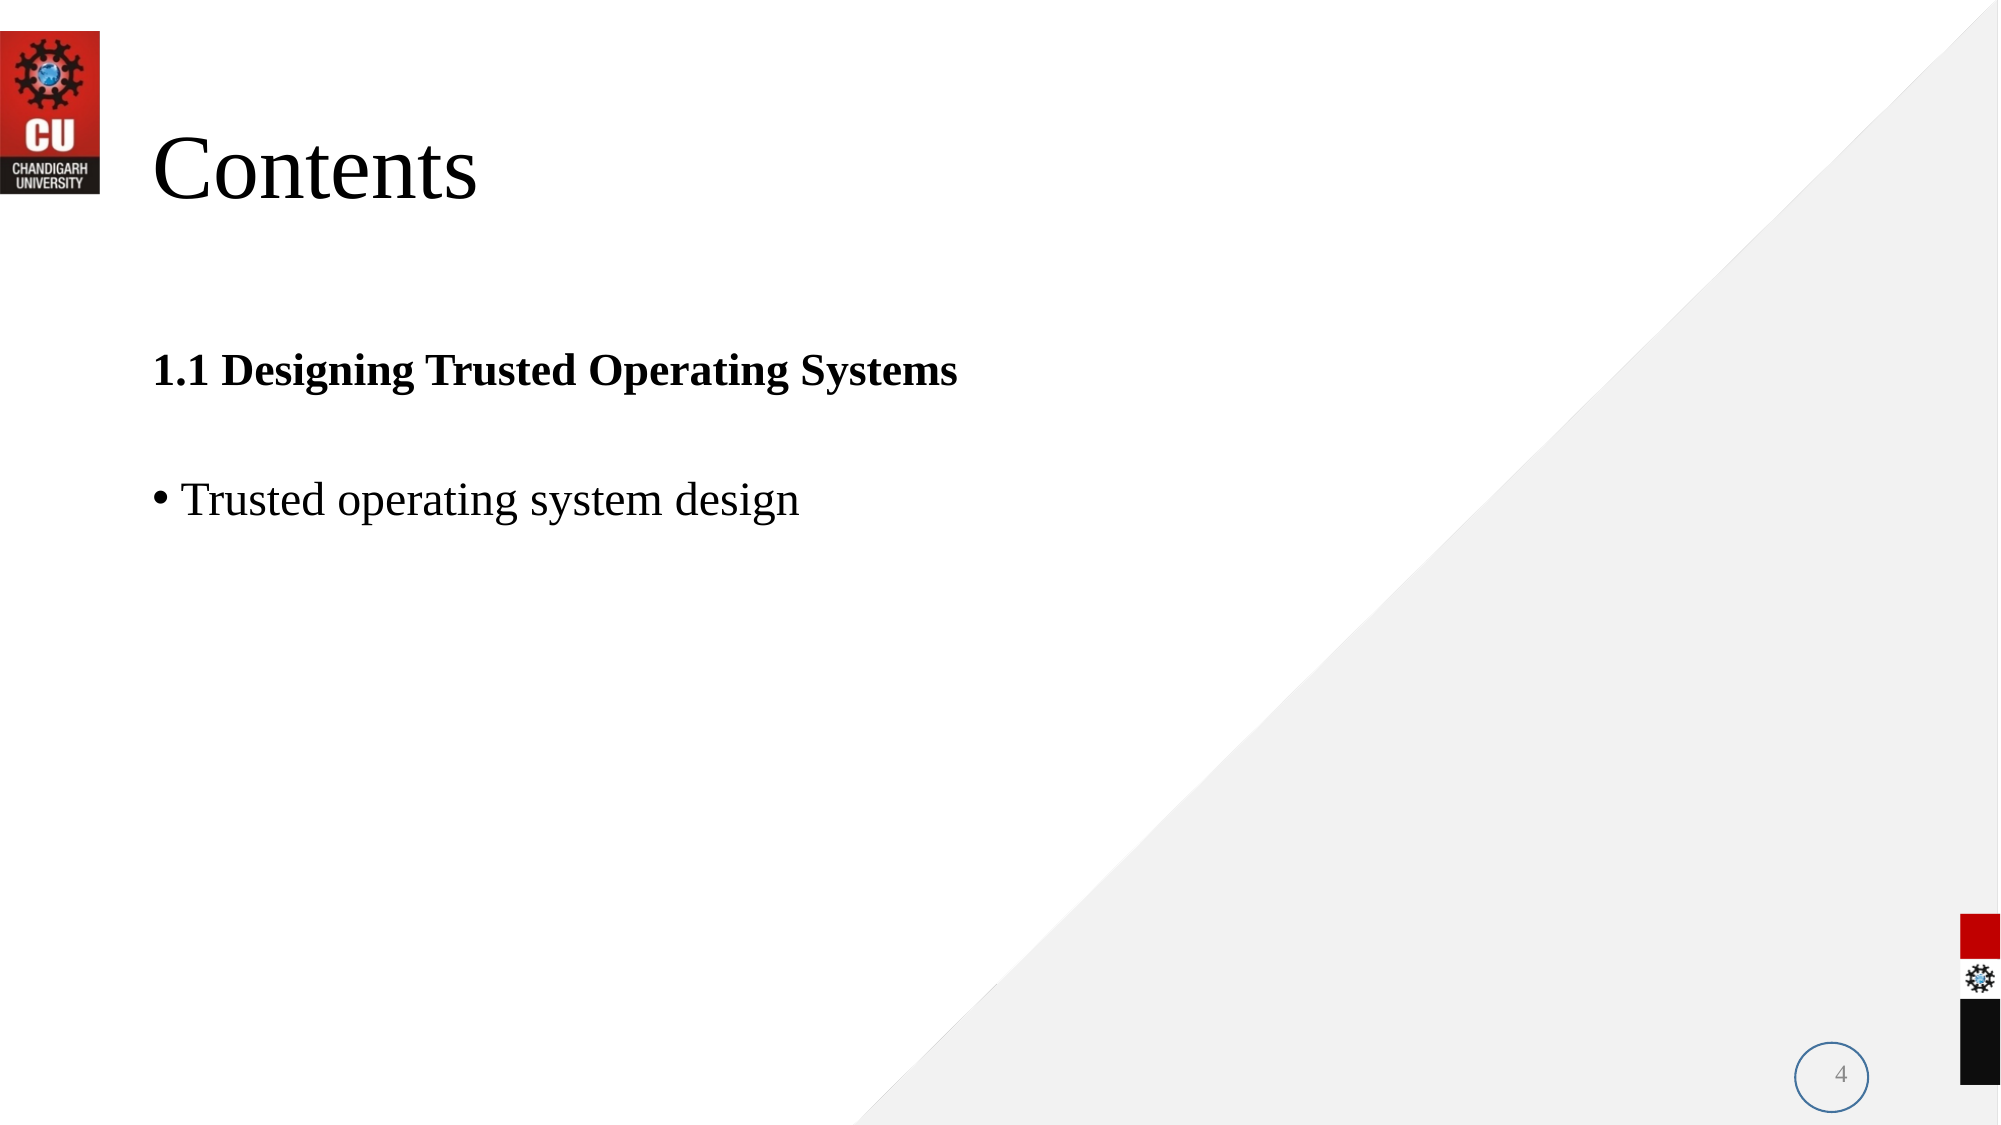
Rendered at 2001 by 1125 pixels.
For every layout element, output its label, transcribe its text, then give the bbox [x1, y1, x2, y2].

slide_number 4 [1412, 1042, 1863, 1103]
title Contents [137, 59, 1863, 277]
list 1.1 Designing Trusted Operating Systems Trusted operating system design [137, 277, 1863, 1043]
picture [0, 0, 2001, 1125]
